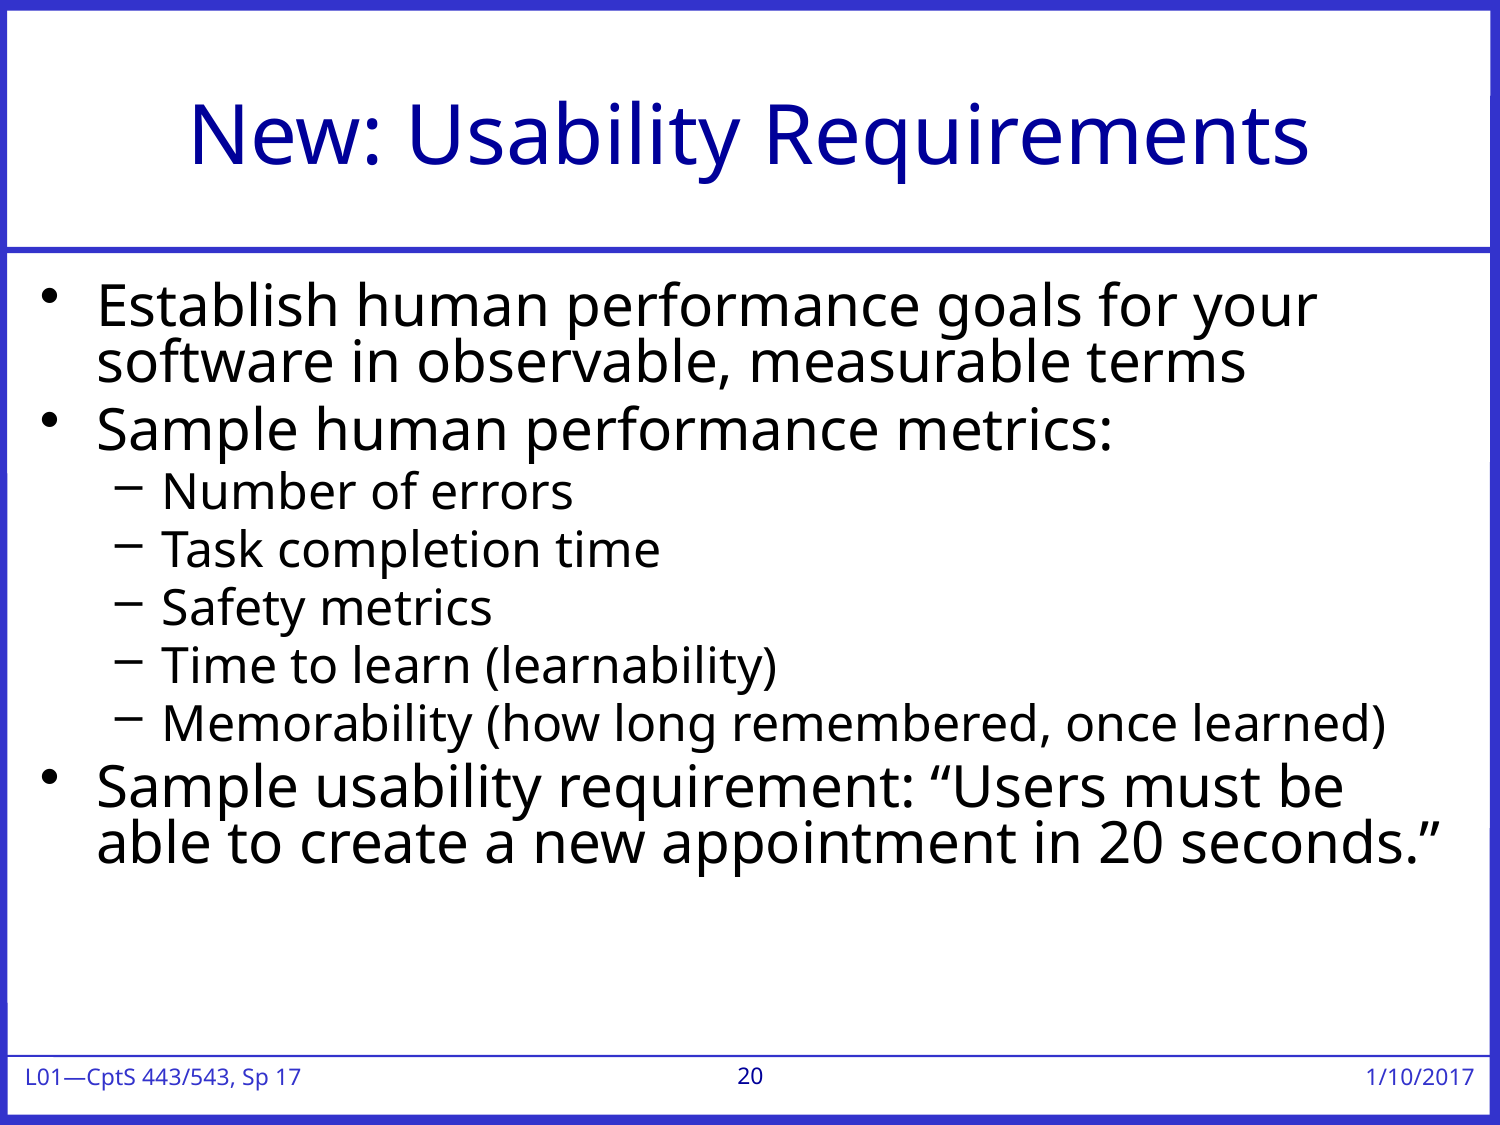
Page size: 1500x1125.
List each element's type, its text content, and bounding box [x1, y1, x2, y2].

list Establish human performance goals for your software in observable, measurable terms Sample human performance metrics: Number of errors Task completion time Safety metrics Time to learn (learnability) Memorability (how long remembered, once learned) Sample usability requirement: “Users must be able to create a new appointment in 20 seconds.” [24, 273, 1476, 1038]
slide_number 20 [37, 1053, 1464, 1079]
title New: Usability Requirements [24, 24, 1476, 238]
